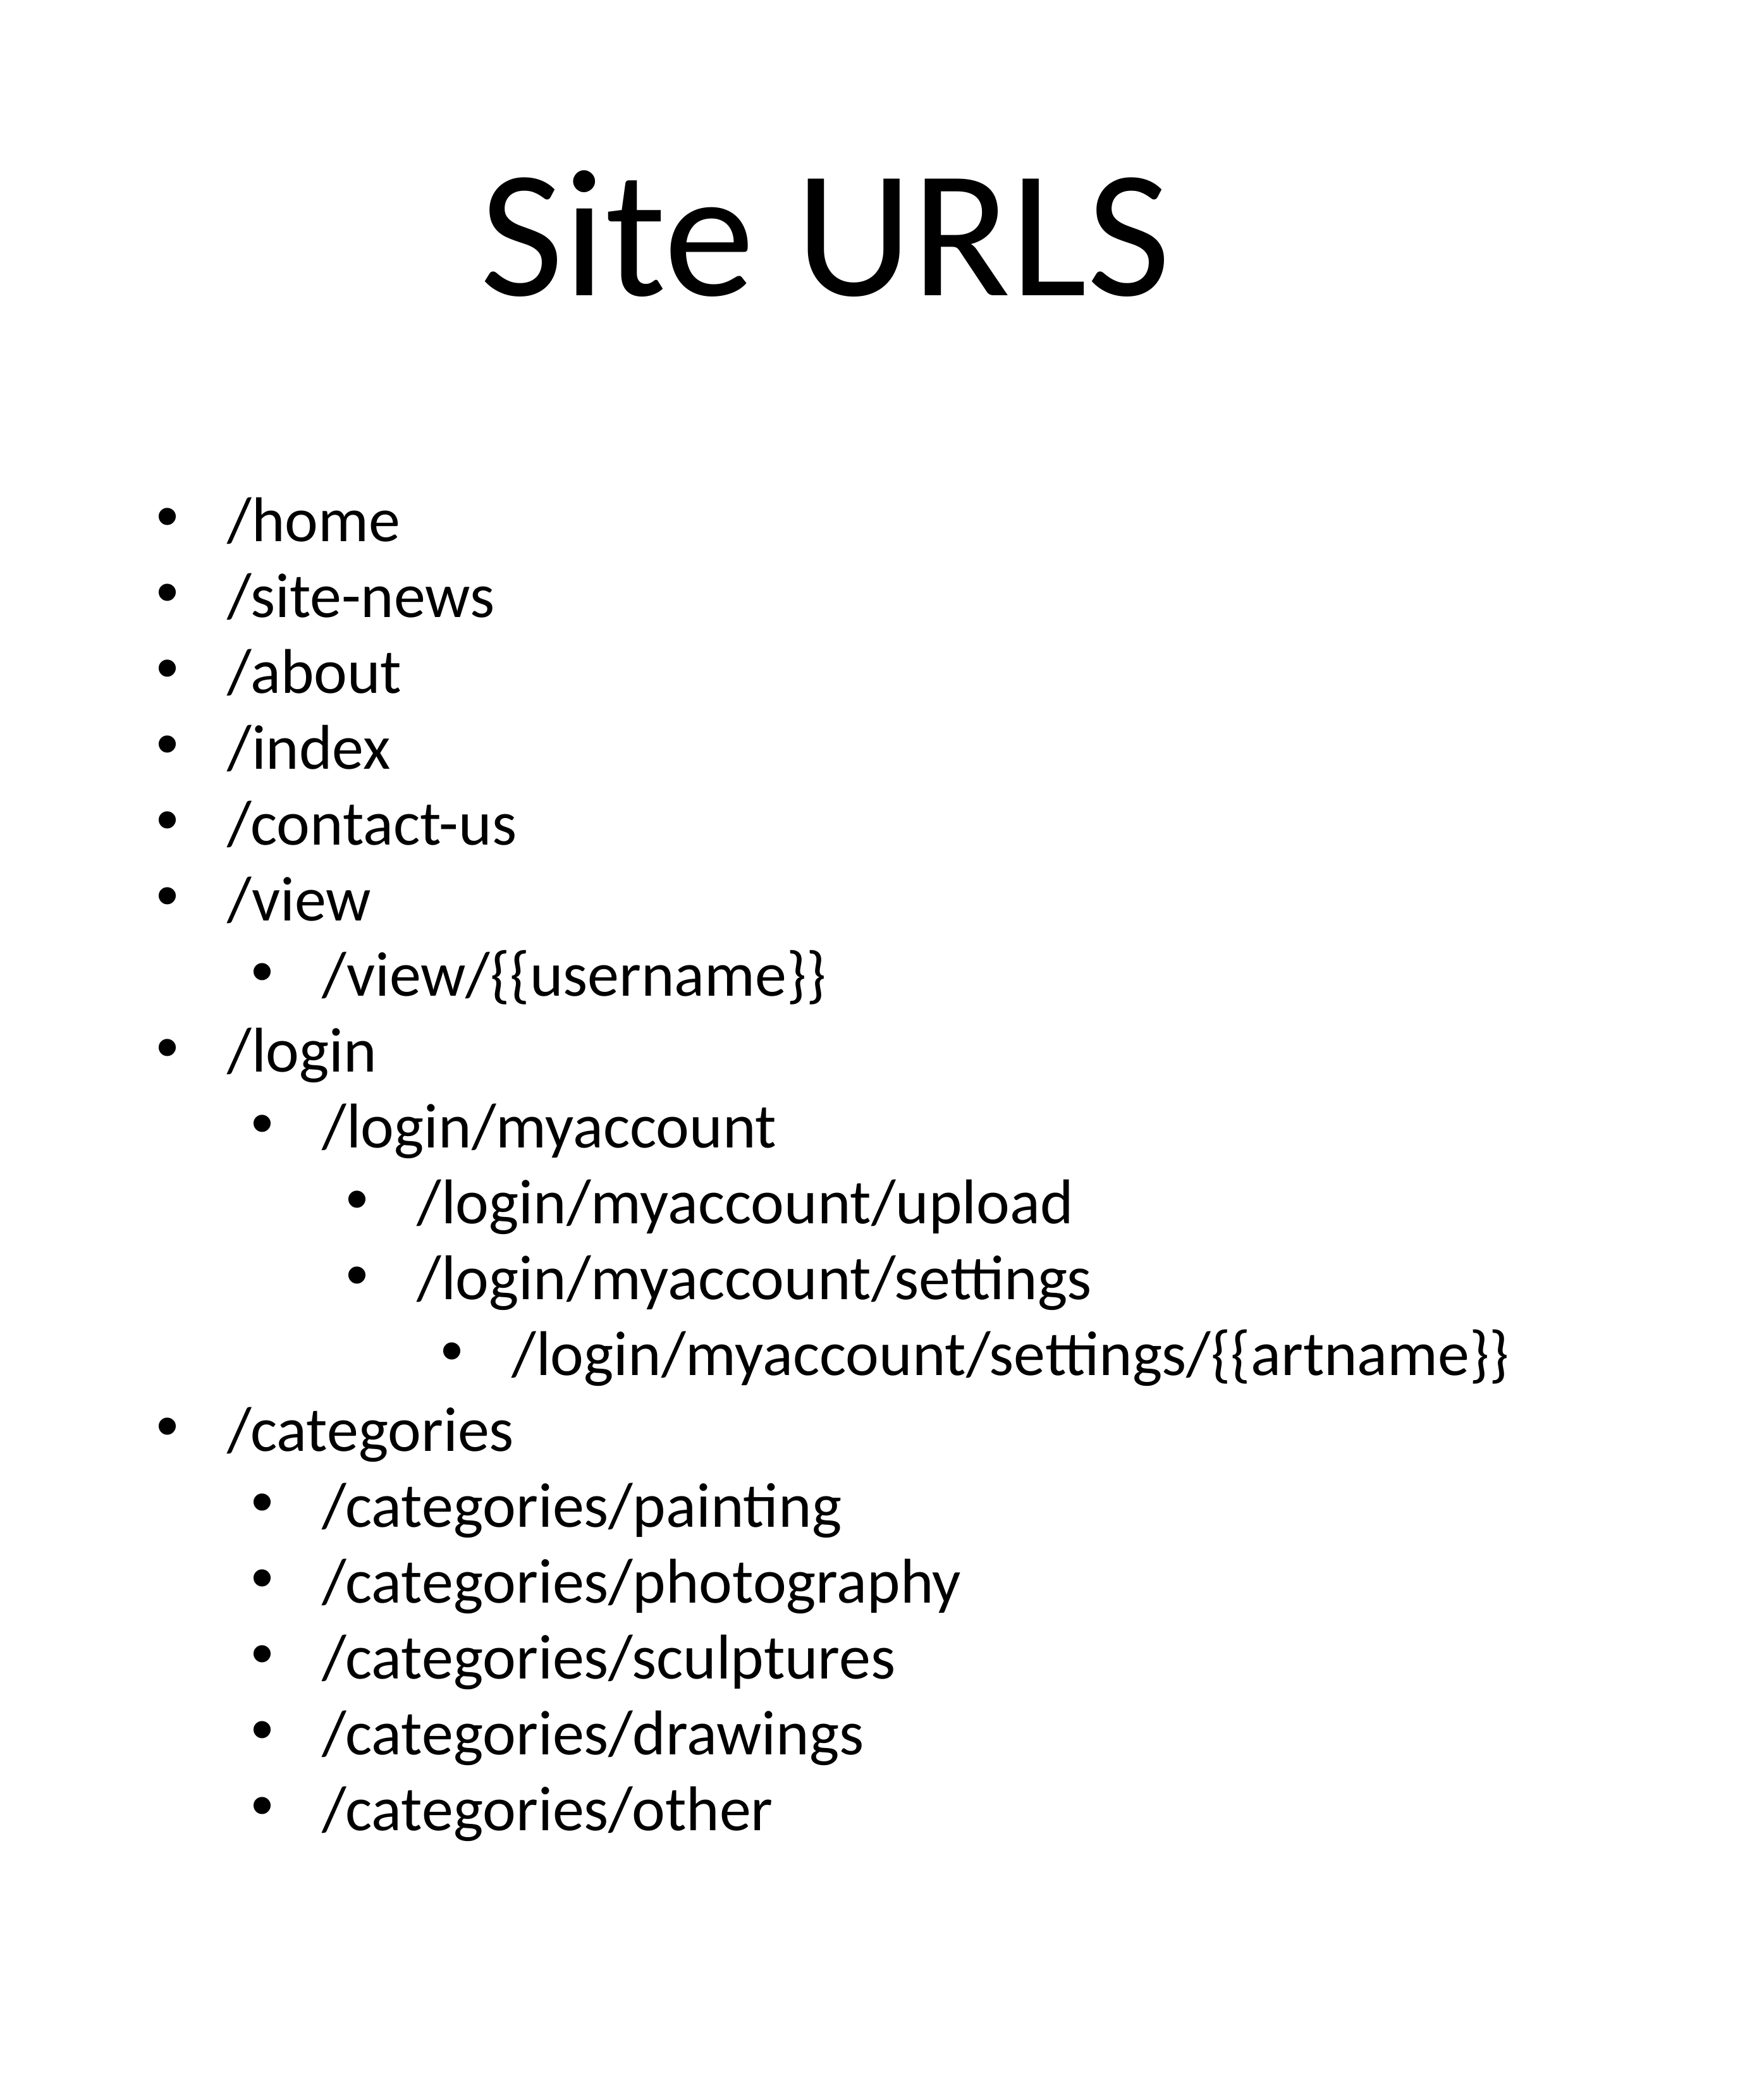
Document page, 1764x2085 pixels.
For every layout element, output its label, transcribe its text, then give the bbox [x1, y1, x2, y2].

text_box /home /site-news /about /index /contact-us /view /view/{{username}} /login /login/myaccount /login/myaccount/upload /login/myaccount/settings /login/myaccount/settings/{{artname}} /categories /categories/painting /categories/photography /categories/sculptures /categories/drawings /categories/other [147, 473, 1681, 1848]
text_box Site URLS [470, 109, 1412, 337]
